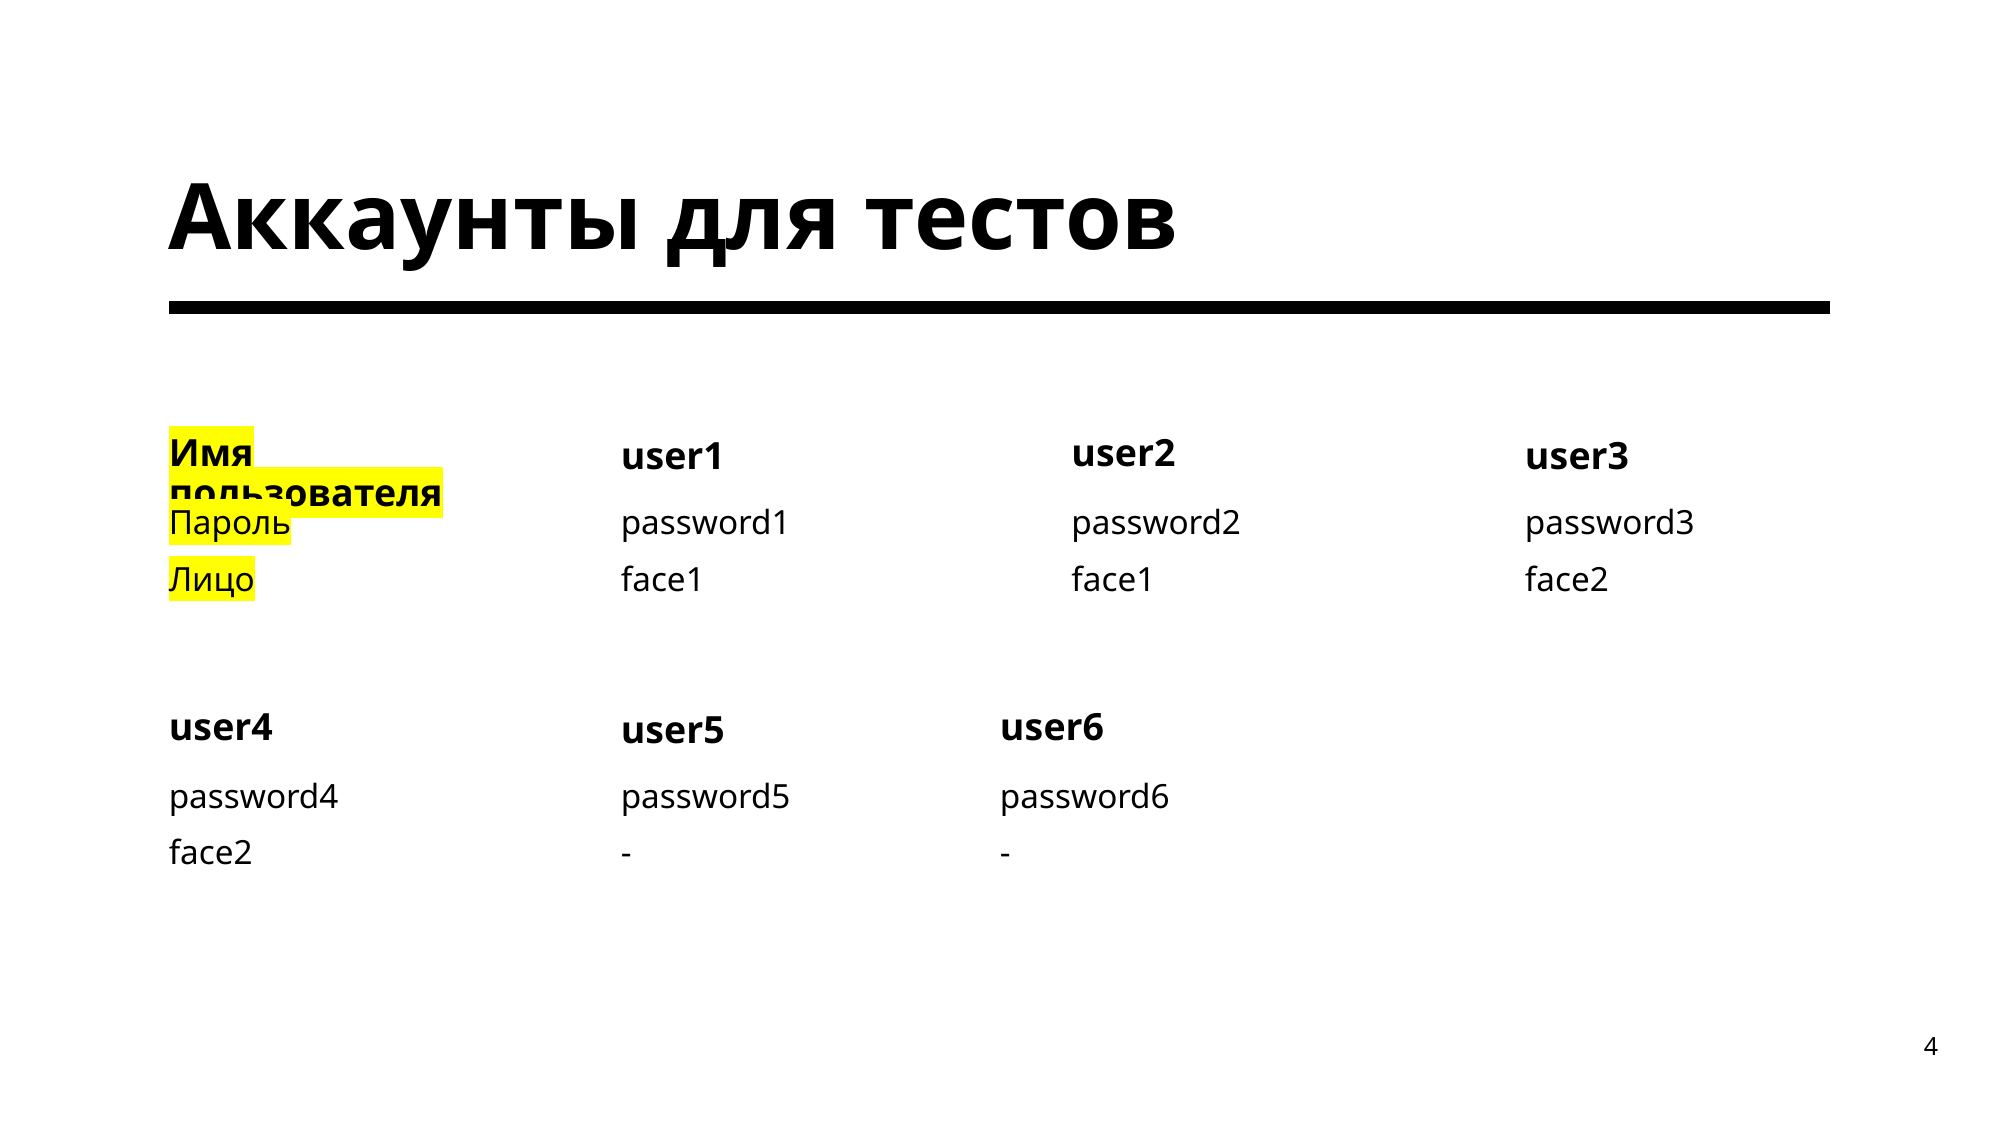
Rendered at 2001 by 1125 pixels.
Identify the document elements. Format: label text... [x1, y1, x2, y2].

text_box user5 [620, 711, 921, 777]
text_box - [999, 836, 1300, 927]
list user3 [1524, 437, 1825, 506]
list user2 [1071, 434, 1372, 503]
text_box Лицо [168, 562, 469, 654]
text_box face2 [168, 836, 469, 927]
list password3 [1524, 506, 1825, 562]
list user6 [999, 707, 1300, 774]
text_box Имя пользователя [168, 434, 517, 500]
text_box face1 [1071, 562, 1372, 654]
text_box - [620, 836, 921, 927]
text_box face1 [620, 562, 921, 654]
list password1 [620, 506, 921, 562]
list password2 [1071, 506, 1372, 562]
slide_number 4 [1885, 1032, 1954, 1063]
list user1 [620, 437, 921, 503]
list password6 [999, 780, 1300, 836]
title Аккаунты для тестов [168, 163, 1450, 270]
text_box user4 [168, 707, 469, 774]
text_box password5 [620, 780, 921, 836]
text_box password4 [168, 780, 469, 836]
text_box Пароль [168, 506, 469, 562]
text_box face2 [1524, 562, 1825, 654]
